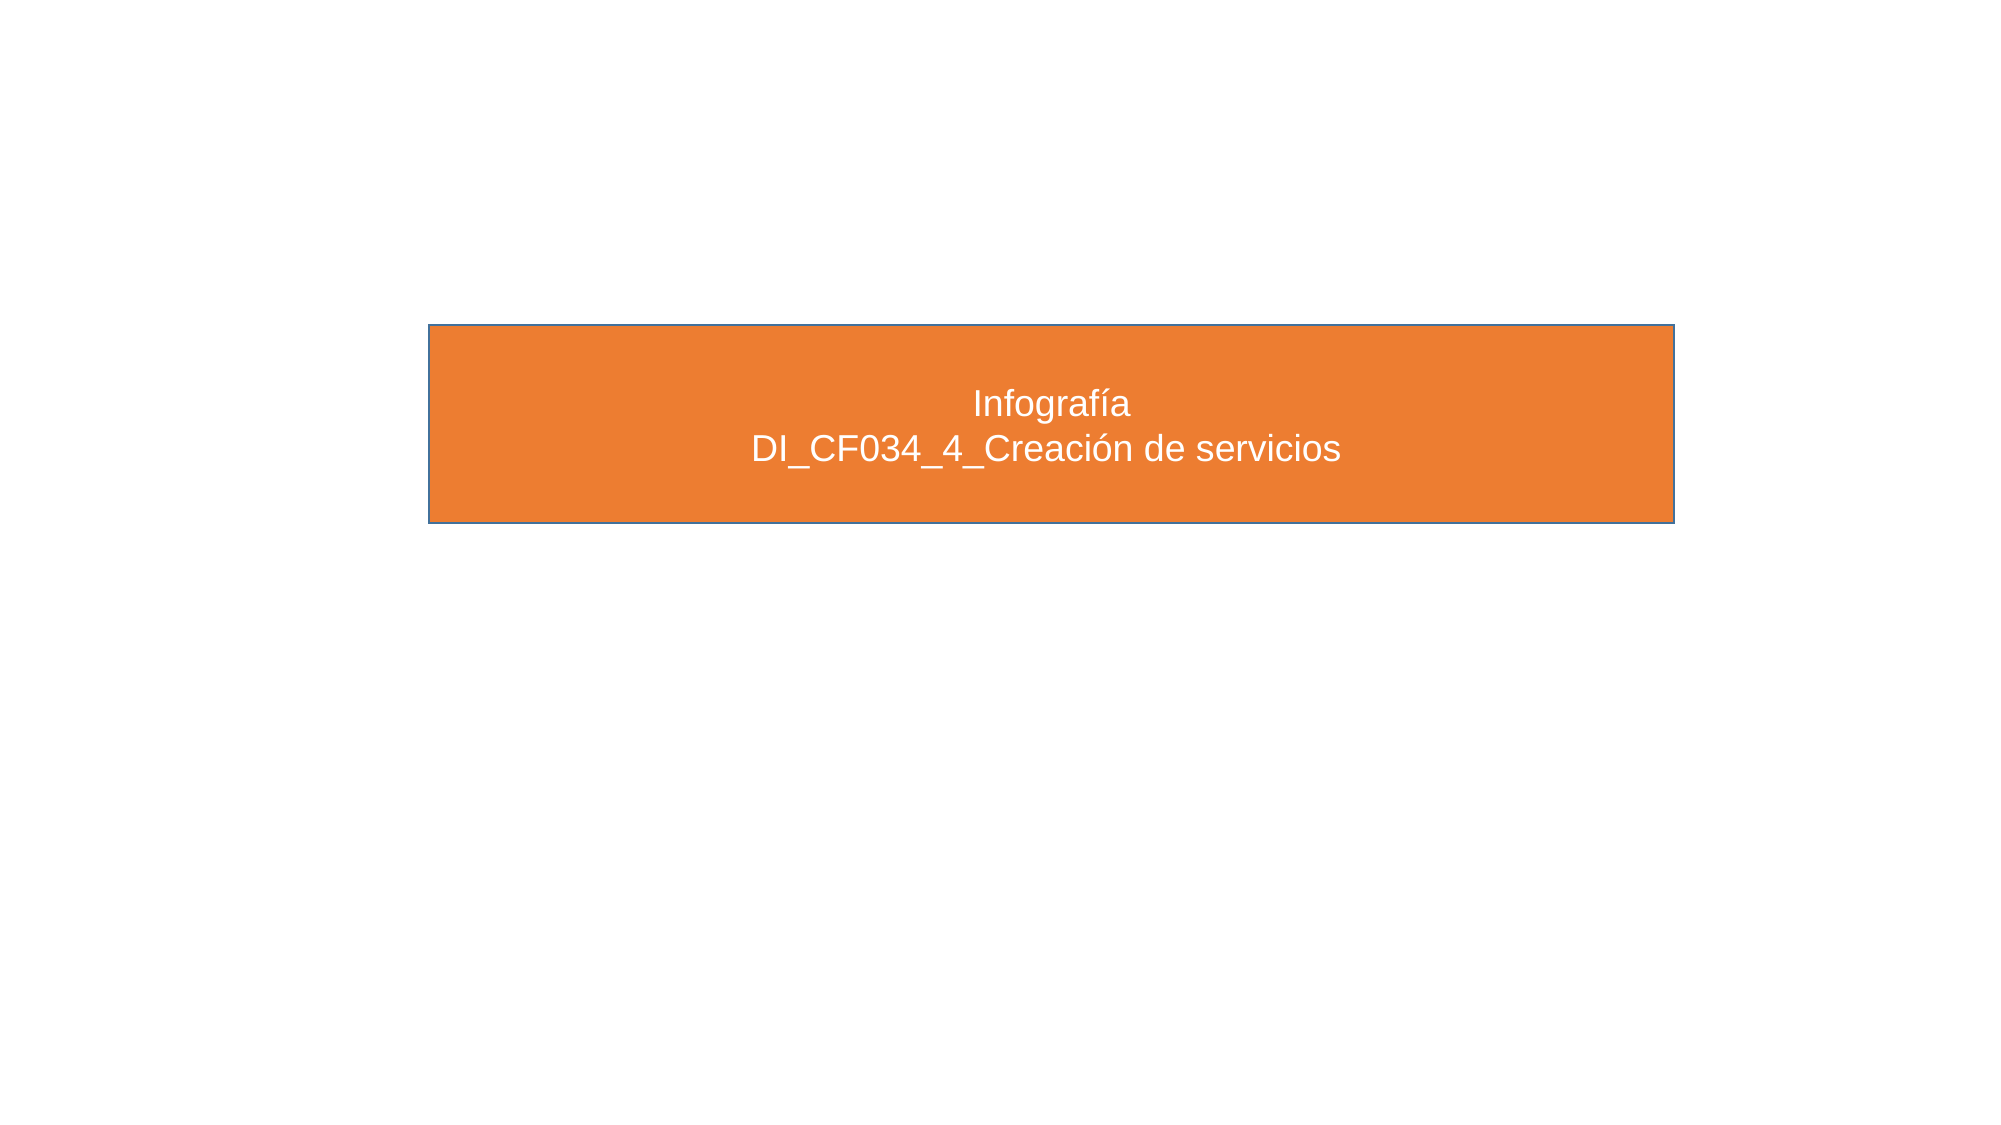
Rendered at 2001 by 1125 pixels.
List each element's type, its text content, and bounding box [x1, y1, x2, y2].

text_box Infografía DI_CF034_4_Creación de servicios [429, 324, 1674, 524]
